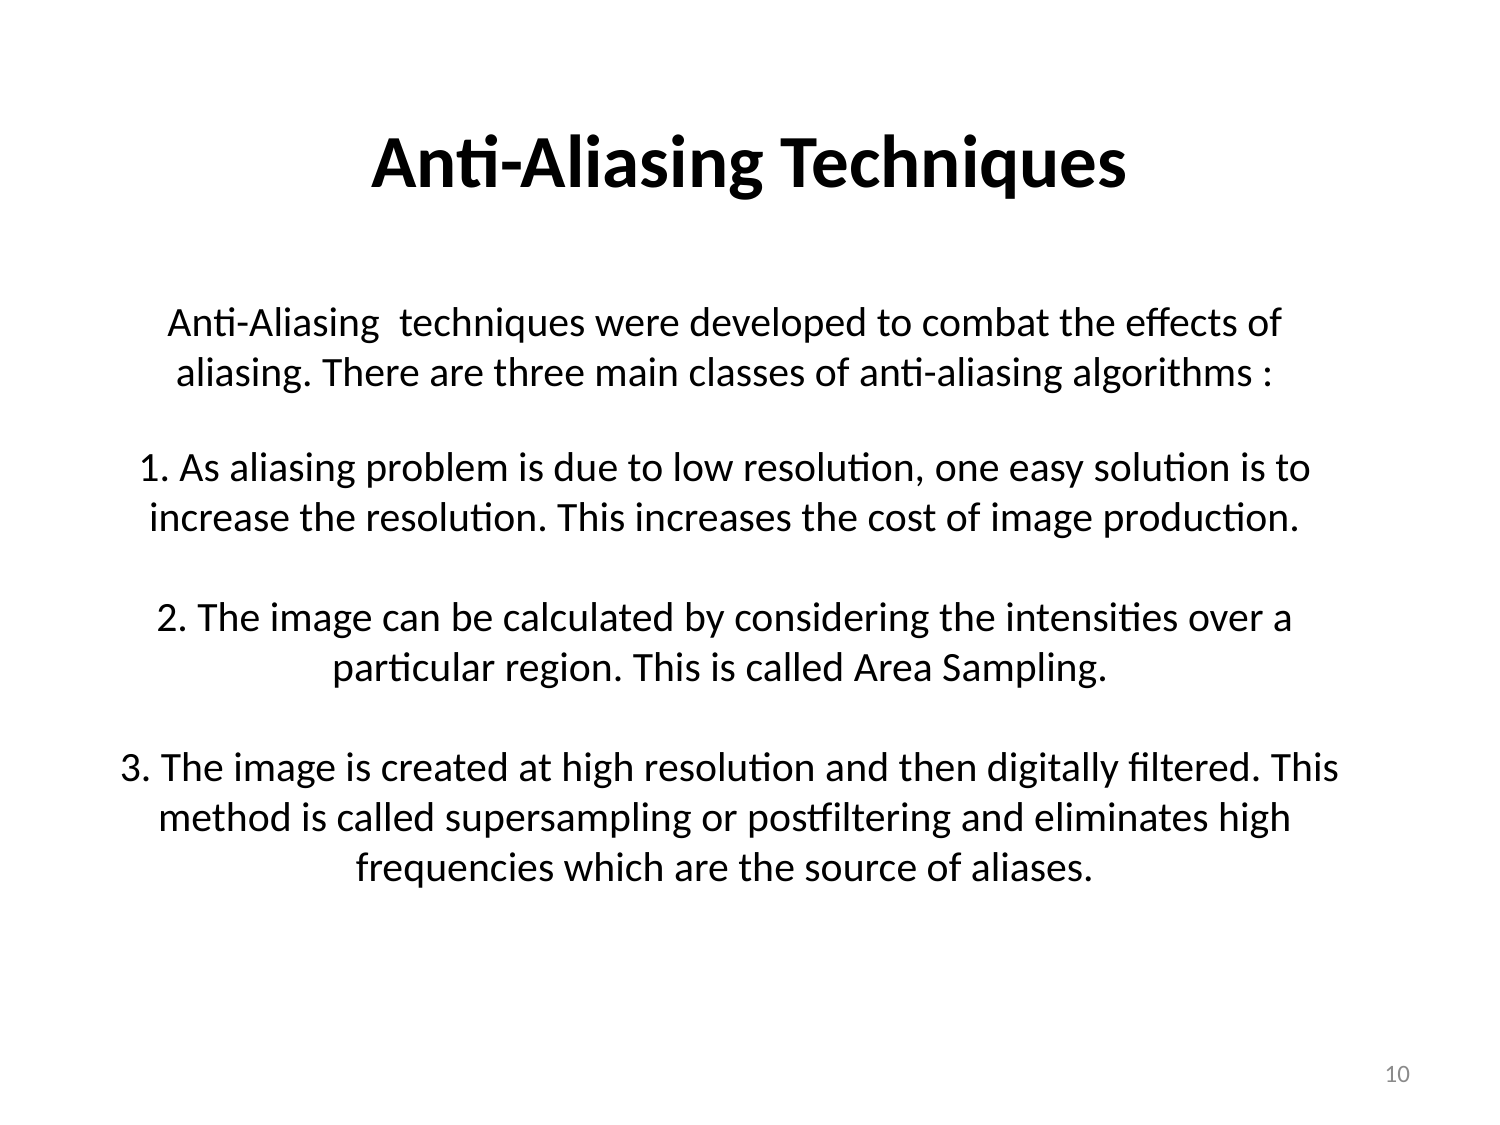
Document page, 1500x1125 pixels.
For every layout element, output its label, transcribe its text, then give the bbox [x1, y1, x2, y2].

text_box Anti-Aliasing Techniques [112, 37, 1388, 279]
text_box Anti-Aliasing techniques were developed to combat the effects of aliasing. There are three main classes of anti-aliasing algorithms : 1. As aliasing problem is due to low resolution, one easy solution is to increase the resolution. This increases the cost of image production. 2. The image can be calculated by considering the intensities over a particular region. This is called Area Sampling. 3. The image is created at high resolution and then digitally filtered. This method is called supersampling or postfiltering and eliminates high frequencies which are the source of aliases. [87, 287, 1363, 1063]
text_box [1074, 1042, 1425, 1103]
